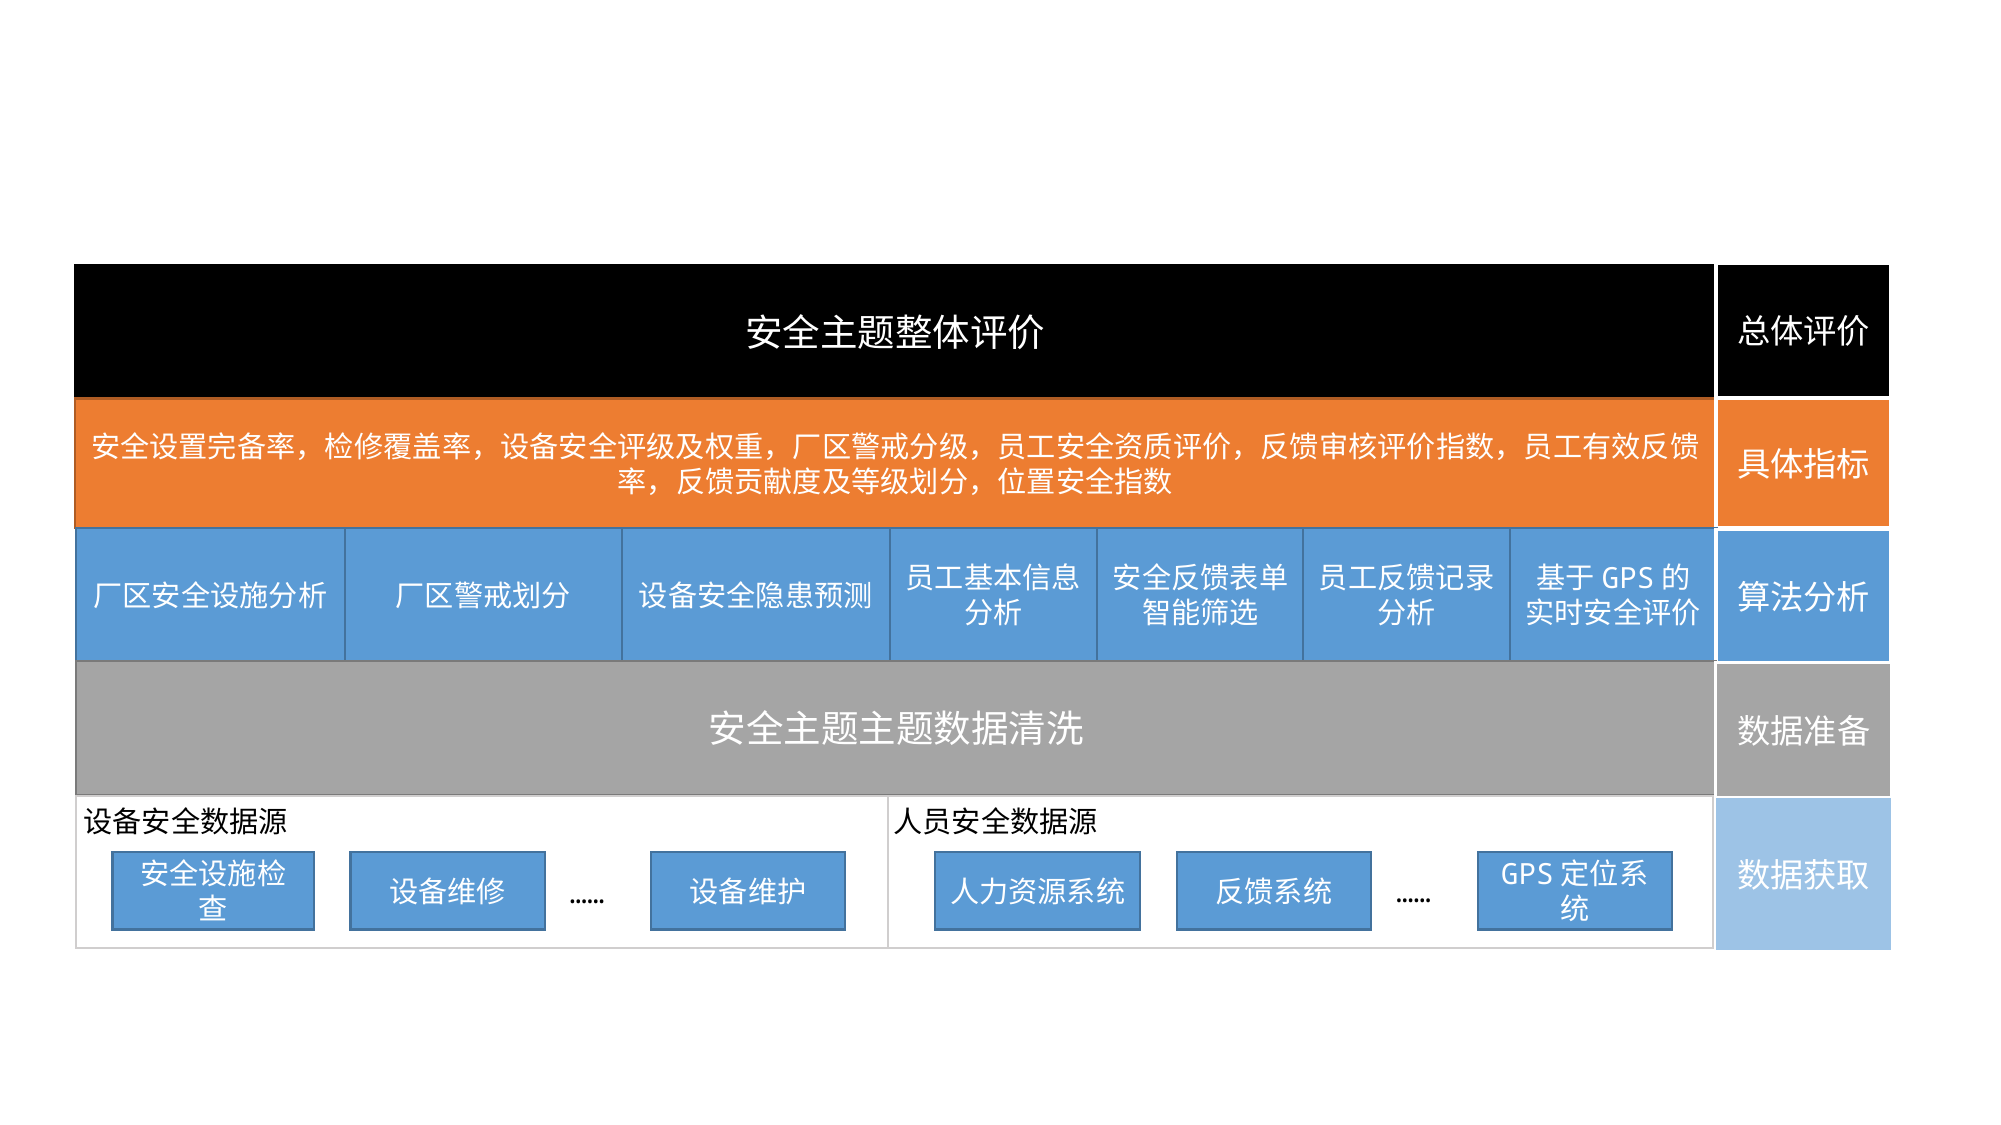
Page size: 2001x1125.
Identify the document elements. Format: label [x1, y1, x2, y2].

text_box [76, 660, 1892, 795]
text_box [74, 263, 1892, 398]
text_box [74, 398, 1892, 529]
text_box [62, 795, 1892, 951]
text_box [75, 527, 1892, 664]
